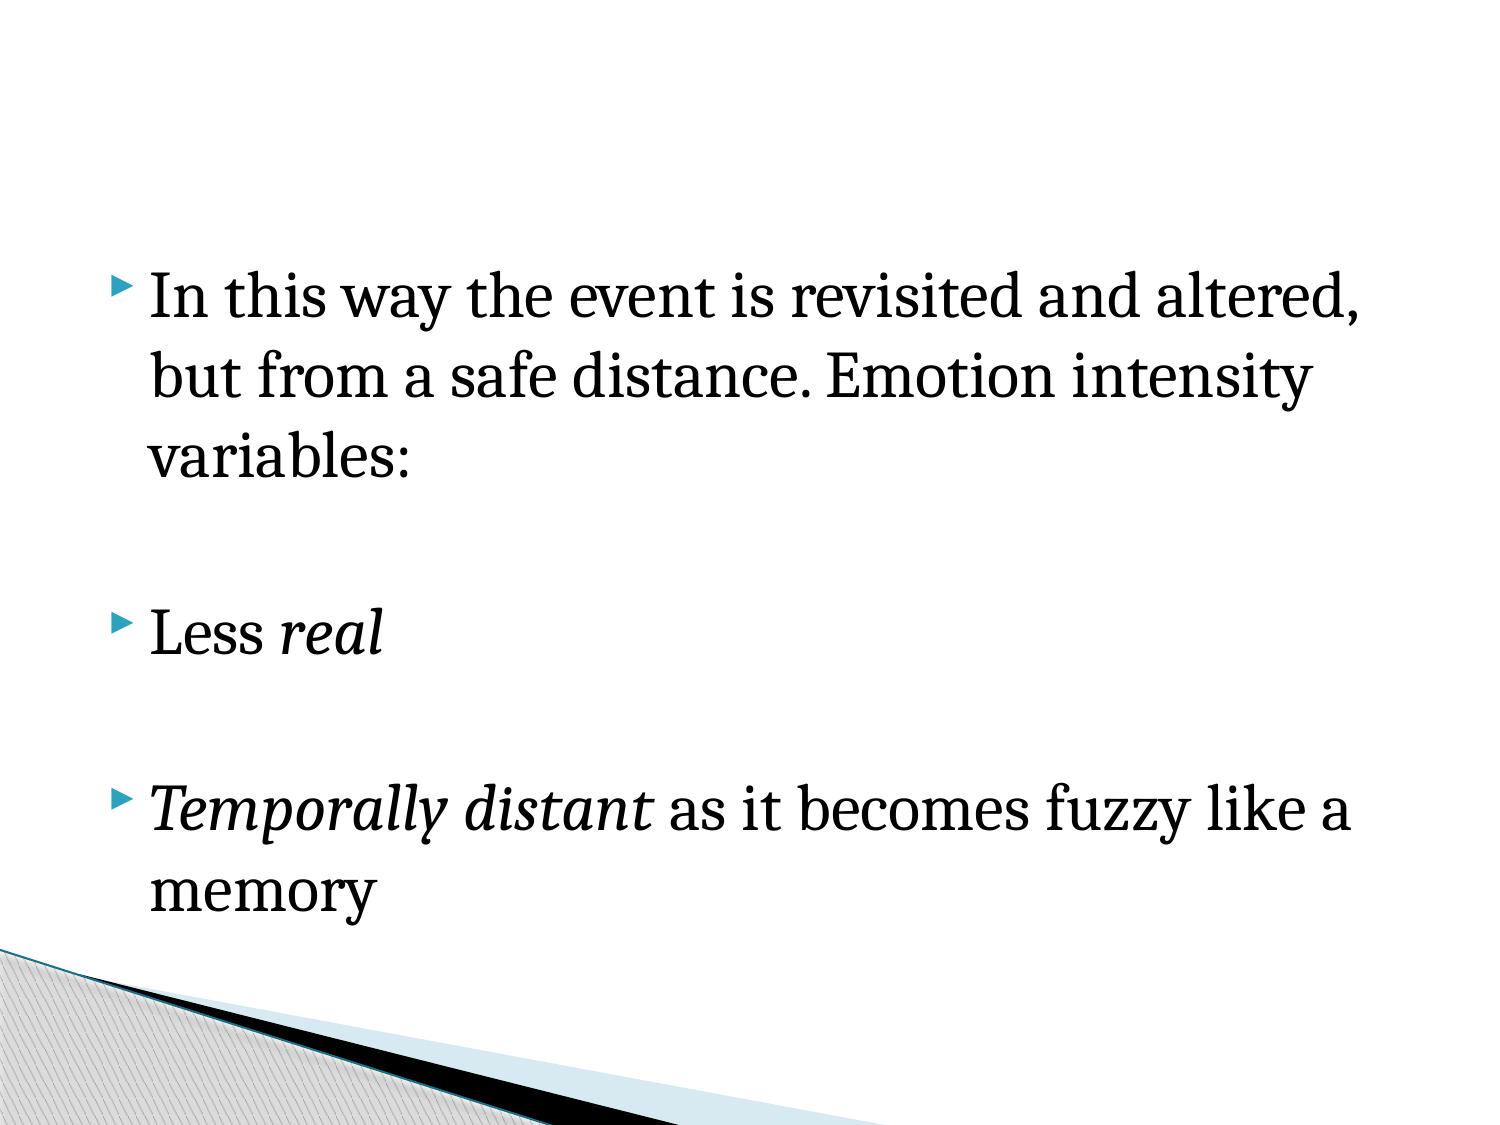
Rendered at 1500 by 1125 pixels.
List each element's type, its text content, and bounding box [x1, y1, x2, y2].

list In this way the event is revisited and altered, but from a safe distance. Emotion intensity variables: Less real Temporally distant as it becomes fuzzy like a memory [75, 243, 1425, 986]
